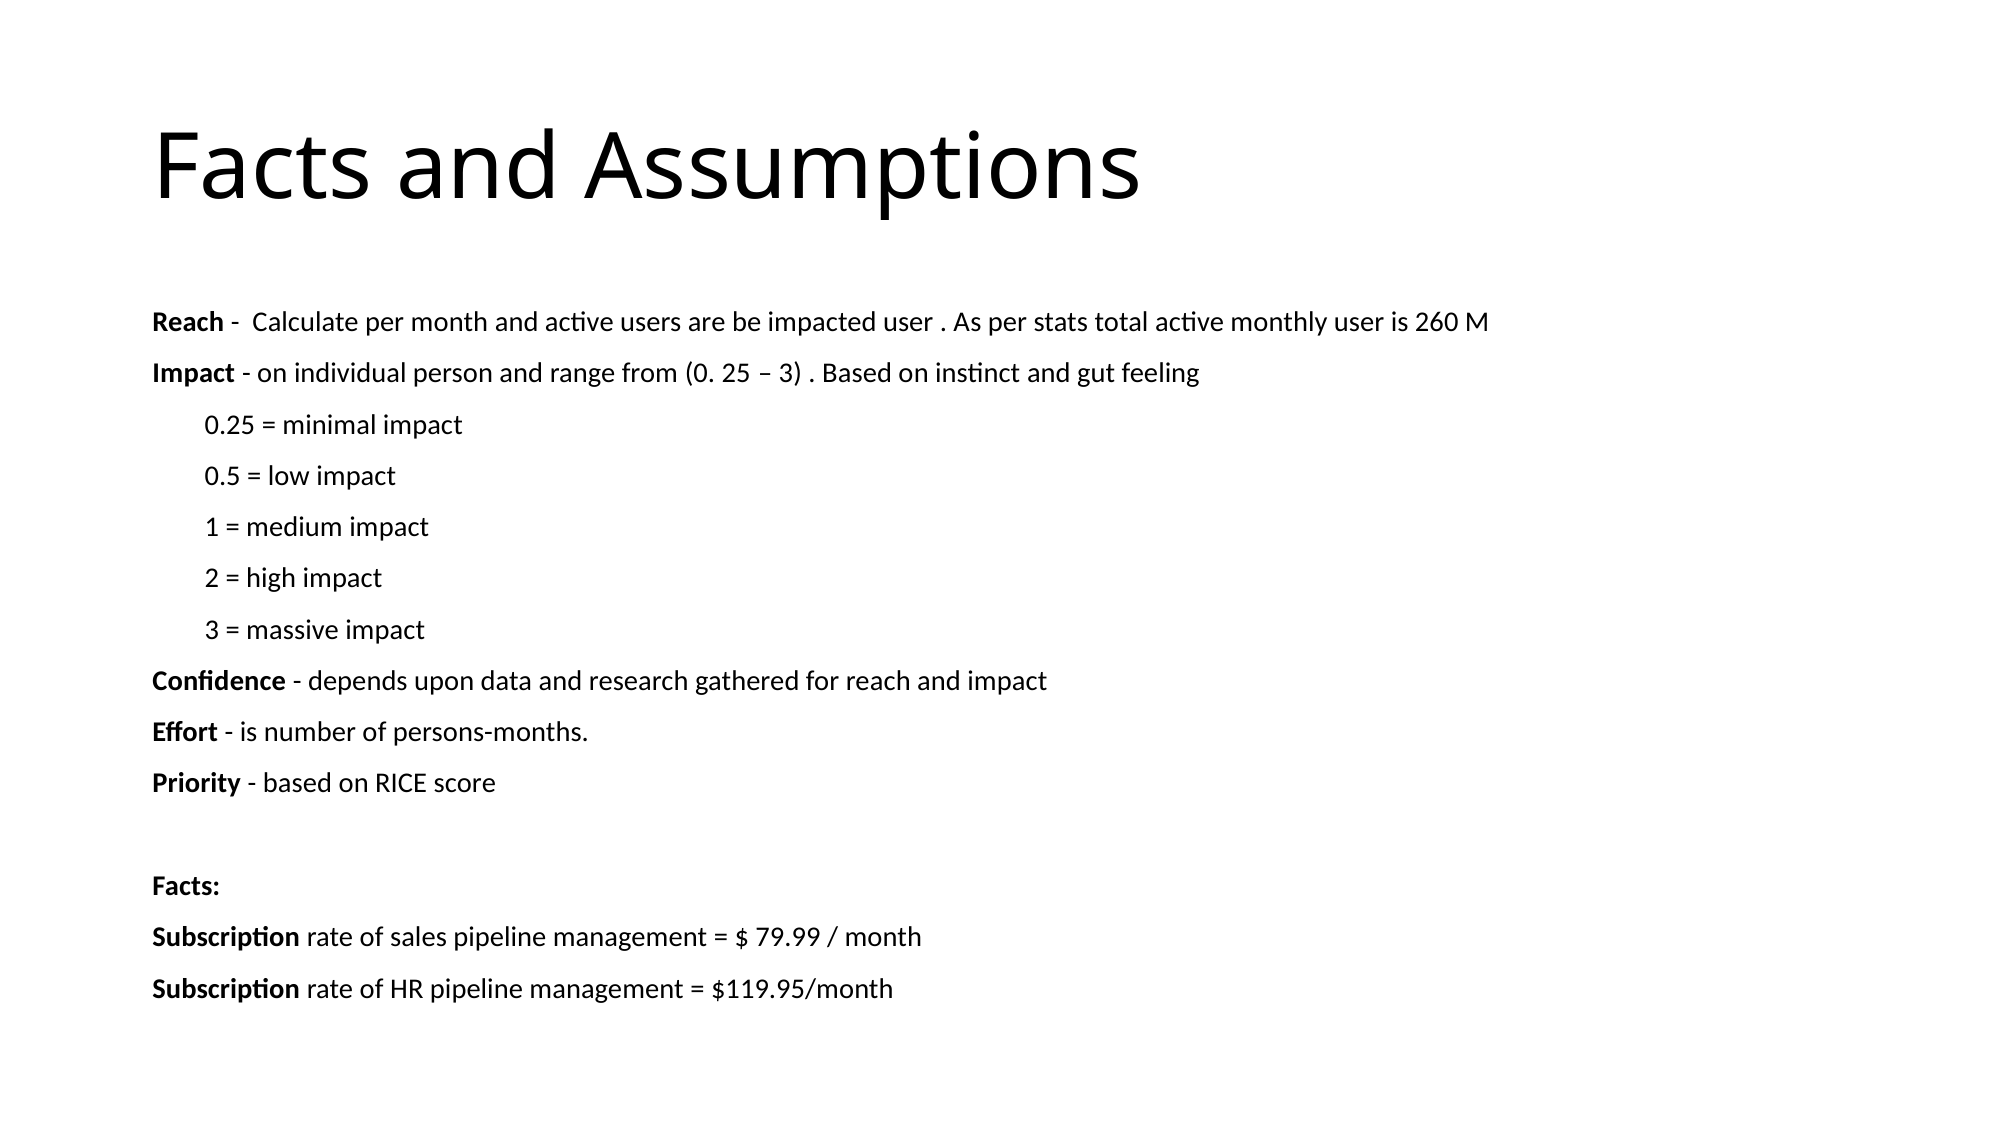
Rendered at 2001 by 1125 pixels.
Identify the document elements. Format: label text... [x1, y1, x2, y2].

list Reach - Calculate per month and active users are be impacted user . As per stats total active monthly user is 260 M Impact - on individual person and range from (0. 25 – 3) . Based on instinct and gut feeling 0.25 = minimal impact 0.5 = low impact 1 = medium impact 2 = high impact 3 = massive impact Confidence - depends upon data and research gathered for reach and impact Effort - is number of persons-months. Priority - based on RICE score Facts: Subscription rate of sales pipeline management = $ 79.99 / month Subscription rate of HR pipeline management = $119.95/month [137, 299, 1863, 1014]
title Facts and Assumptions [137, 59, 1863, 278]
